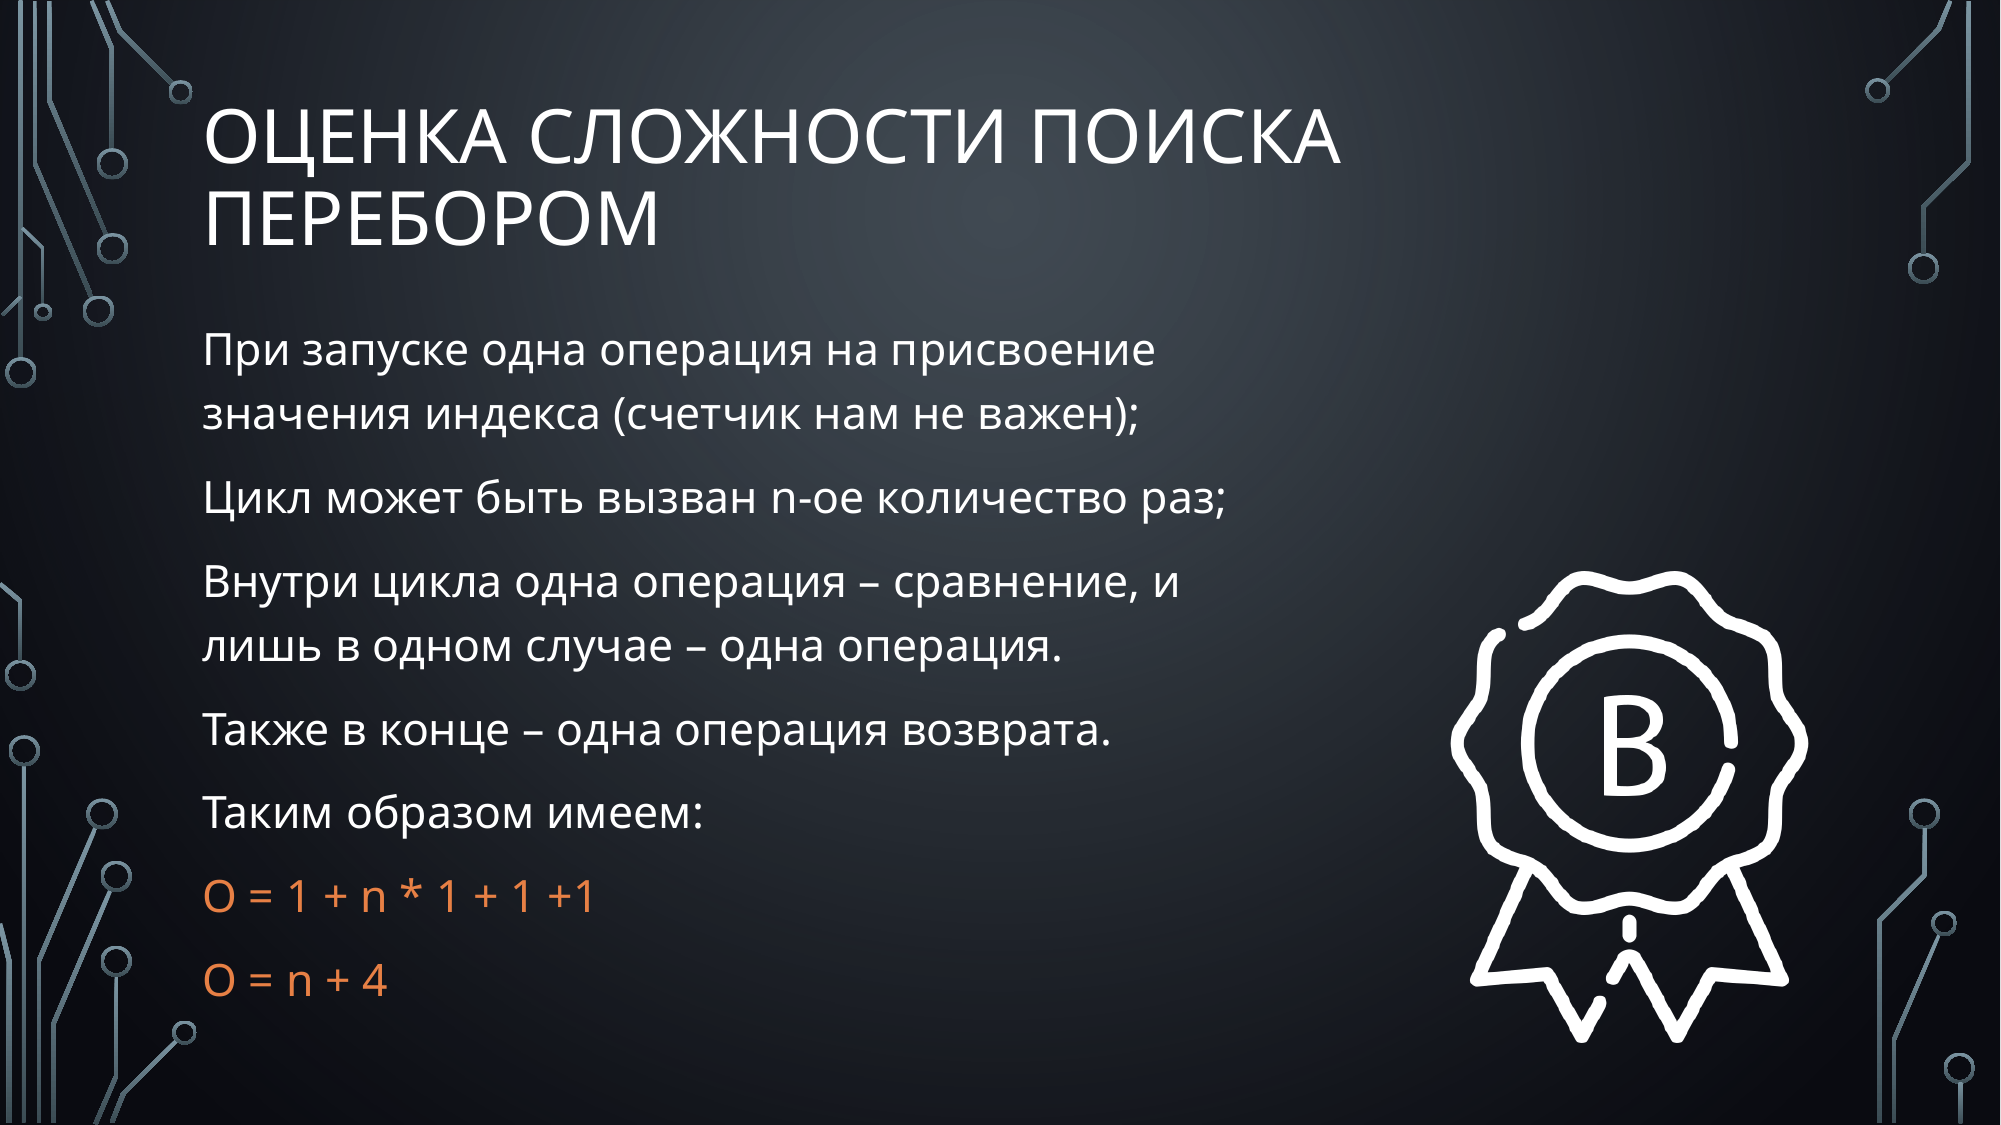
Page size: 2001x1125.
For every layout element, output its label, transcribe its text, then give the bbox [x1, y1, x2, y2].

title Оценка сложности поиска перебором [187, 58, 1813, 302]
picture [1393, 571, 1865, 1044]
list При запуске одна операция на присвоение значения индекса (счетчик нам не важен); Цикл может быть вызван n-ое количество раз; Внутри цикла одна операция – сравнение, и лишь в одном случае – одна операция. Также в конце – одна операция возврата. Таким образом имеем: O = 1 + n * 1 + 1 +1 O = n + 4 [187, 303, 1298, 1024]
